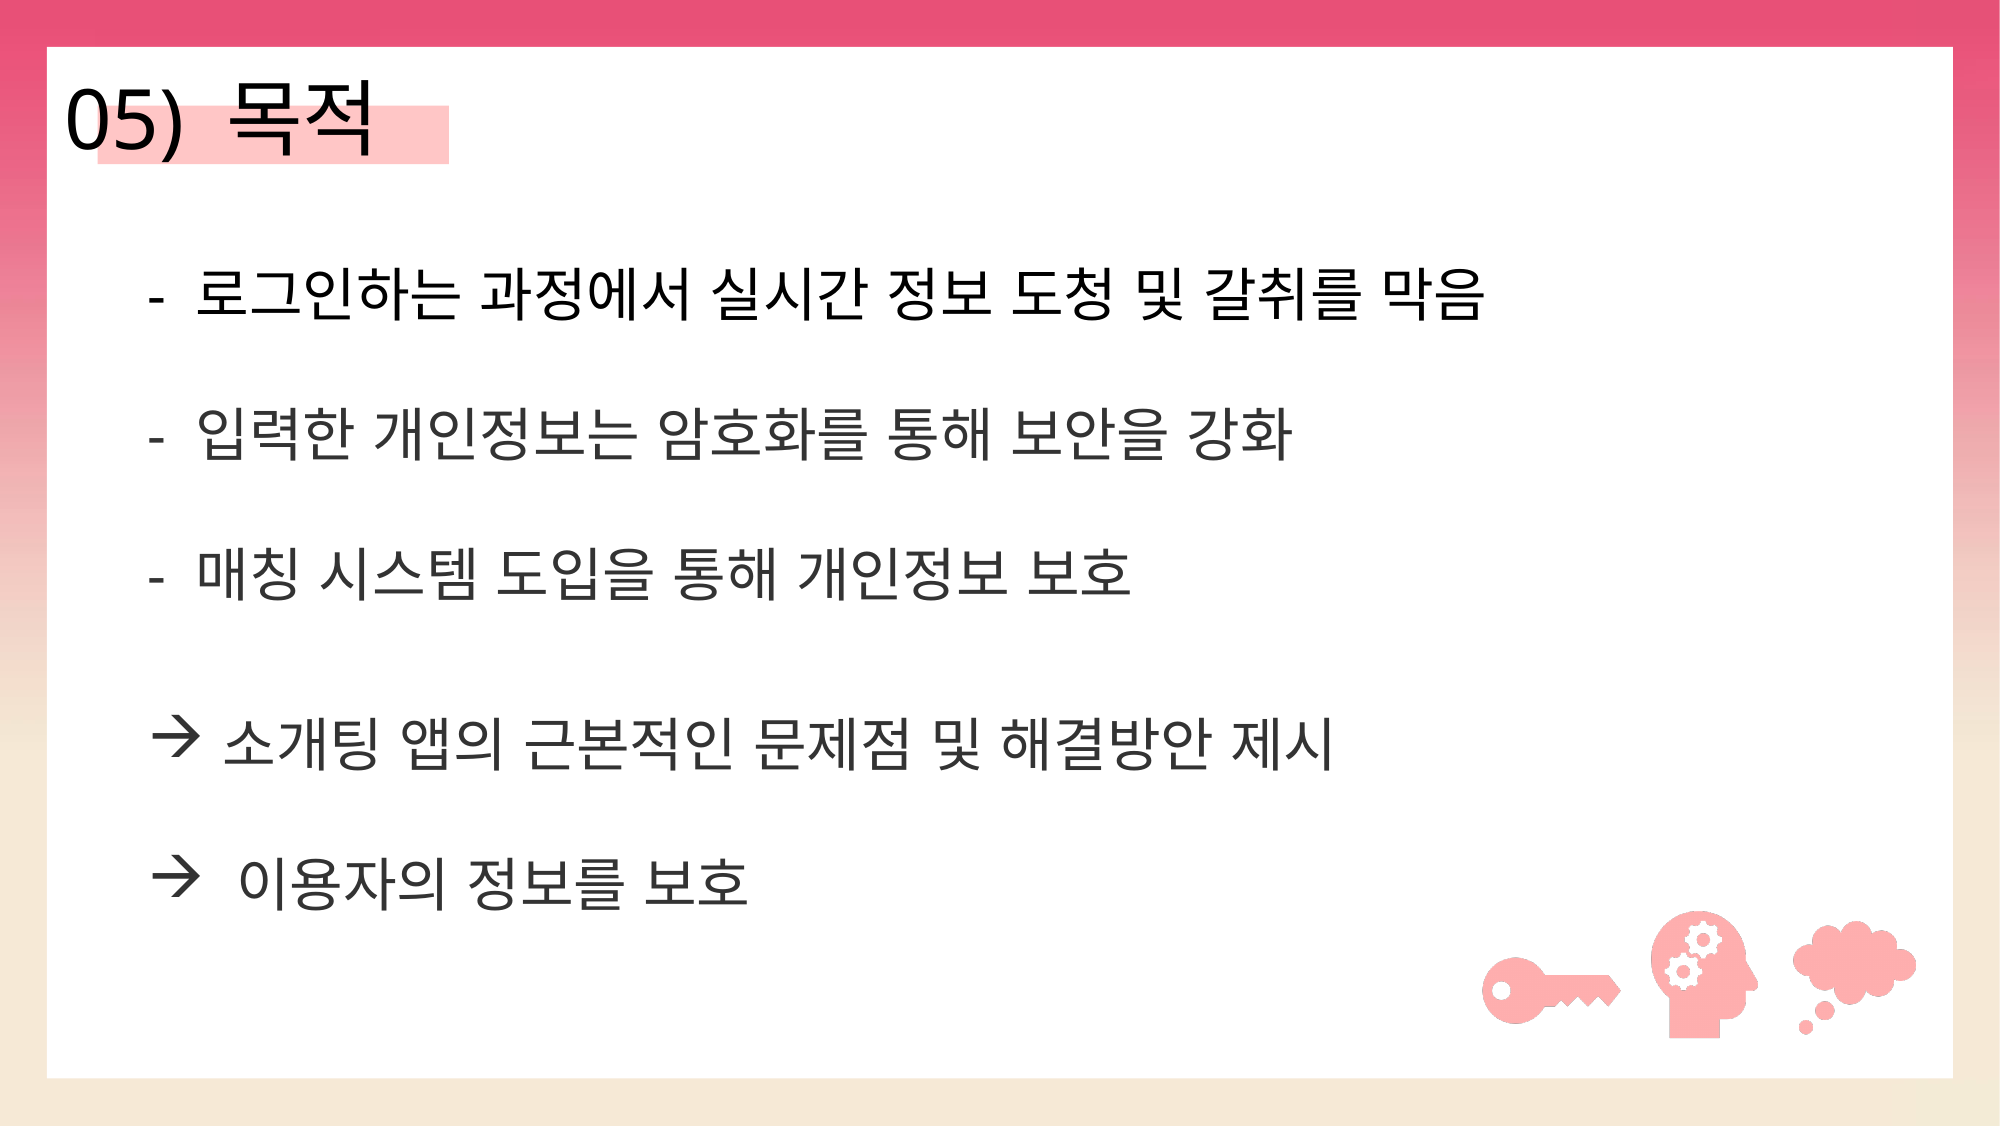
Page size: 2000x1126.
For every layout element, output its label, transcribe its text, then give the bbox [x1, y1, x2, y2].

picture [1476, 914, 1628, 1066]
text_box - 로그인하는 과정에서 실시간 정보 도청 및 갈취를 막음 - 입력한 개인정보는 암호화를 통해 보안을 강화 - 매칭 시스템 도입을 통해 개인정보 보호 소개팅 앱의 근본적인 문제점 및 해결방안 제시 이용자의 정보를 보호 [132, 188, 2000, 1071]
picture [0, 0, 2000, 1126]
text_box [394, 103, 451, 166]
text_box 05) 목적 [27, 58, 394, 174]
picture [1629, 901, 1930, 1053]
text_box [45, 45, 1955, 1080]
